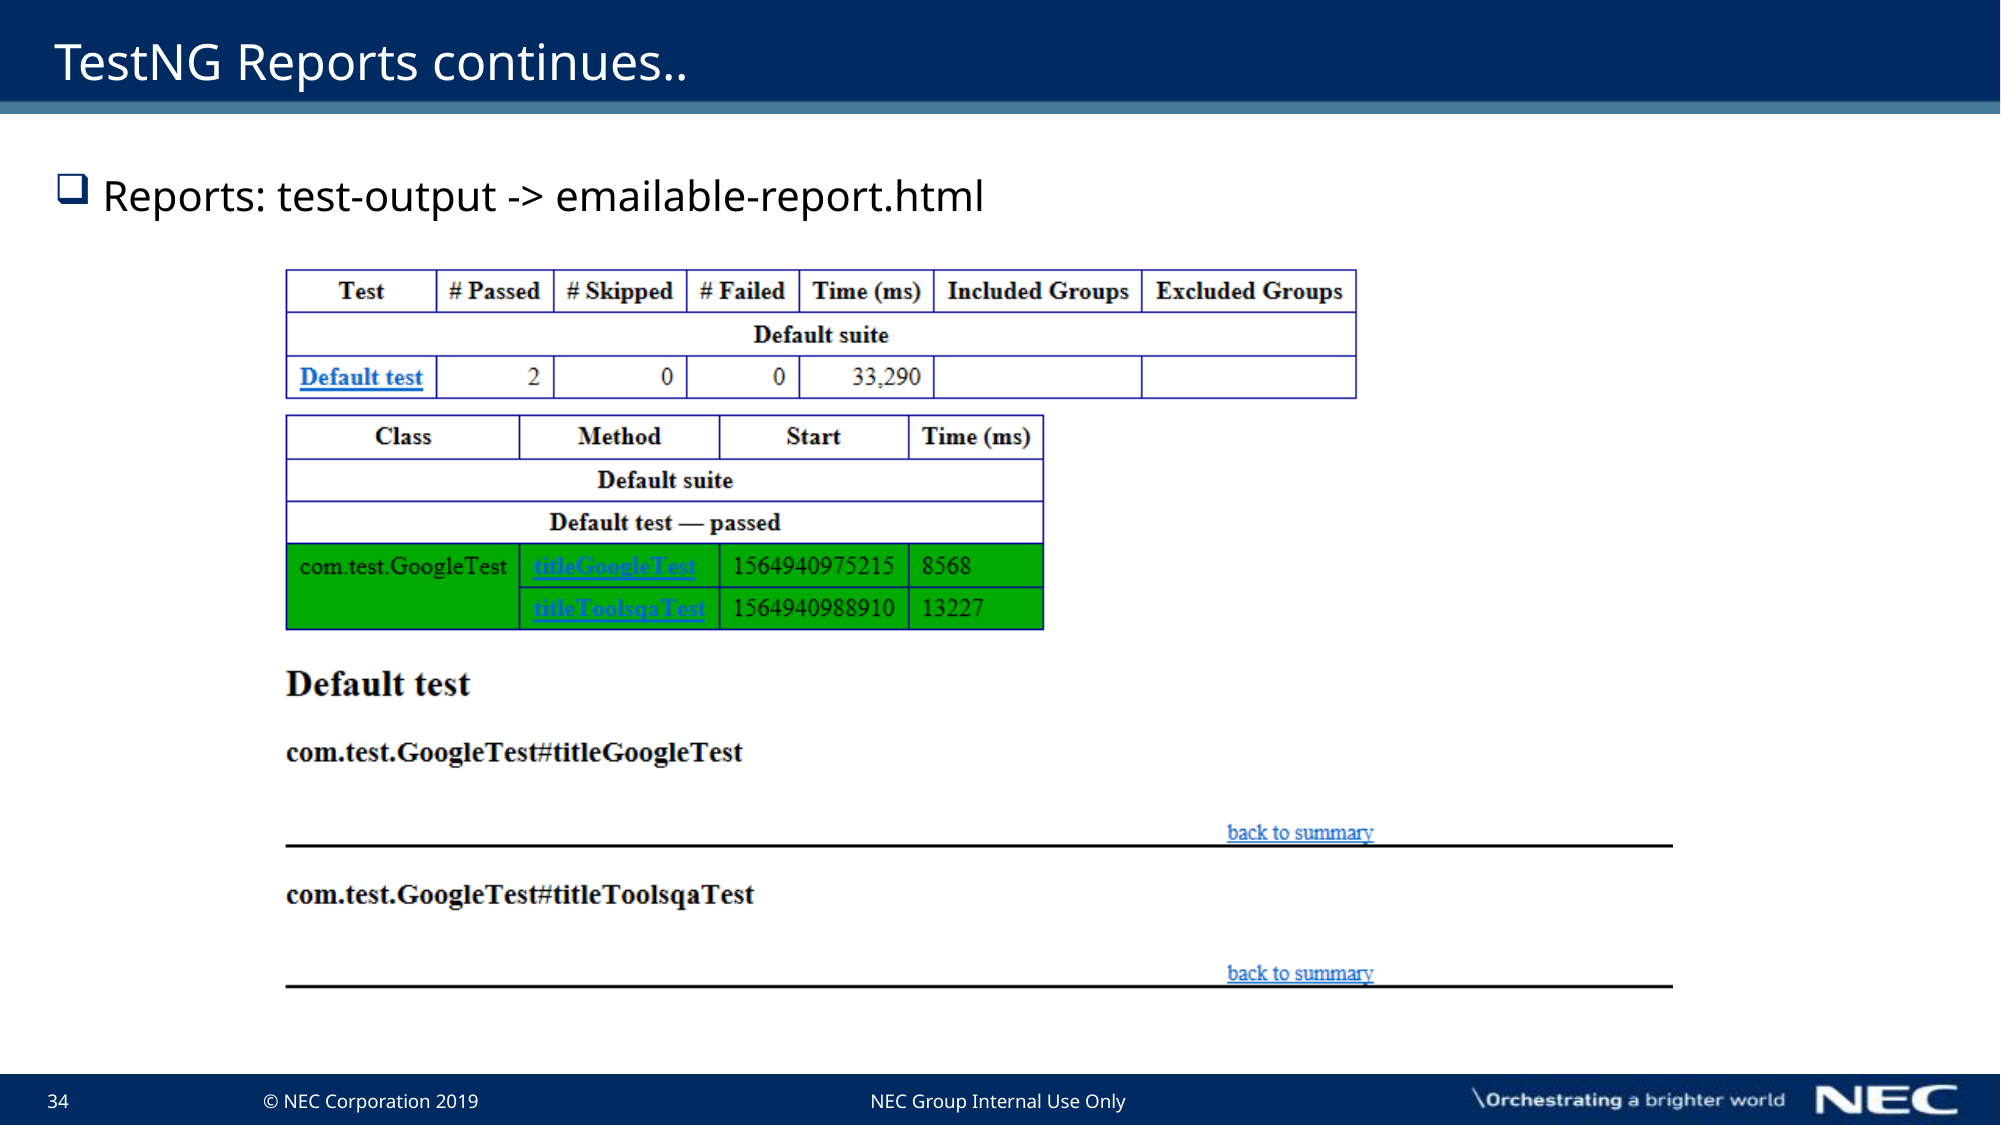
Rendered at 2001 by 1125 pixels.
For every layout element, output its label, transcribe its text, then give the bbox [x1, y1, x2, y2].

picture [0, 1074, 2000, 1125]
title TestNG Reports continues.. [39, 18, 1961, 96]
picture [275, 256, 1673, 991]
list Reports: test-output -> emailable-report.html [39, 137, 1961, 1059]
picture [0, 0, 2001, 114]
